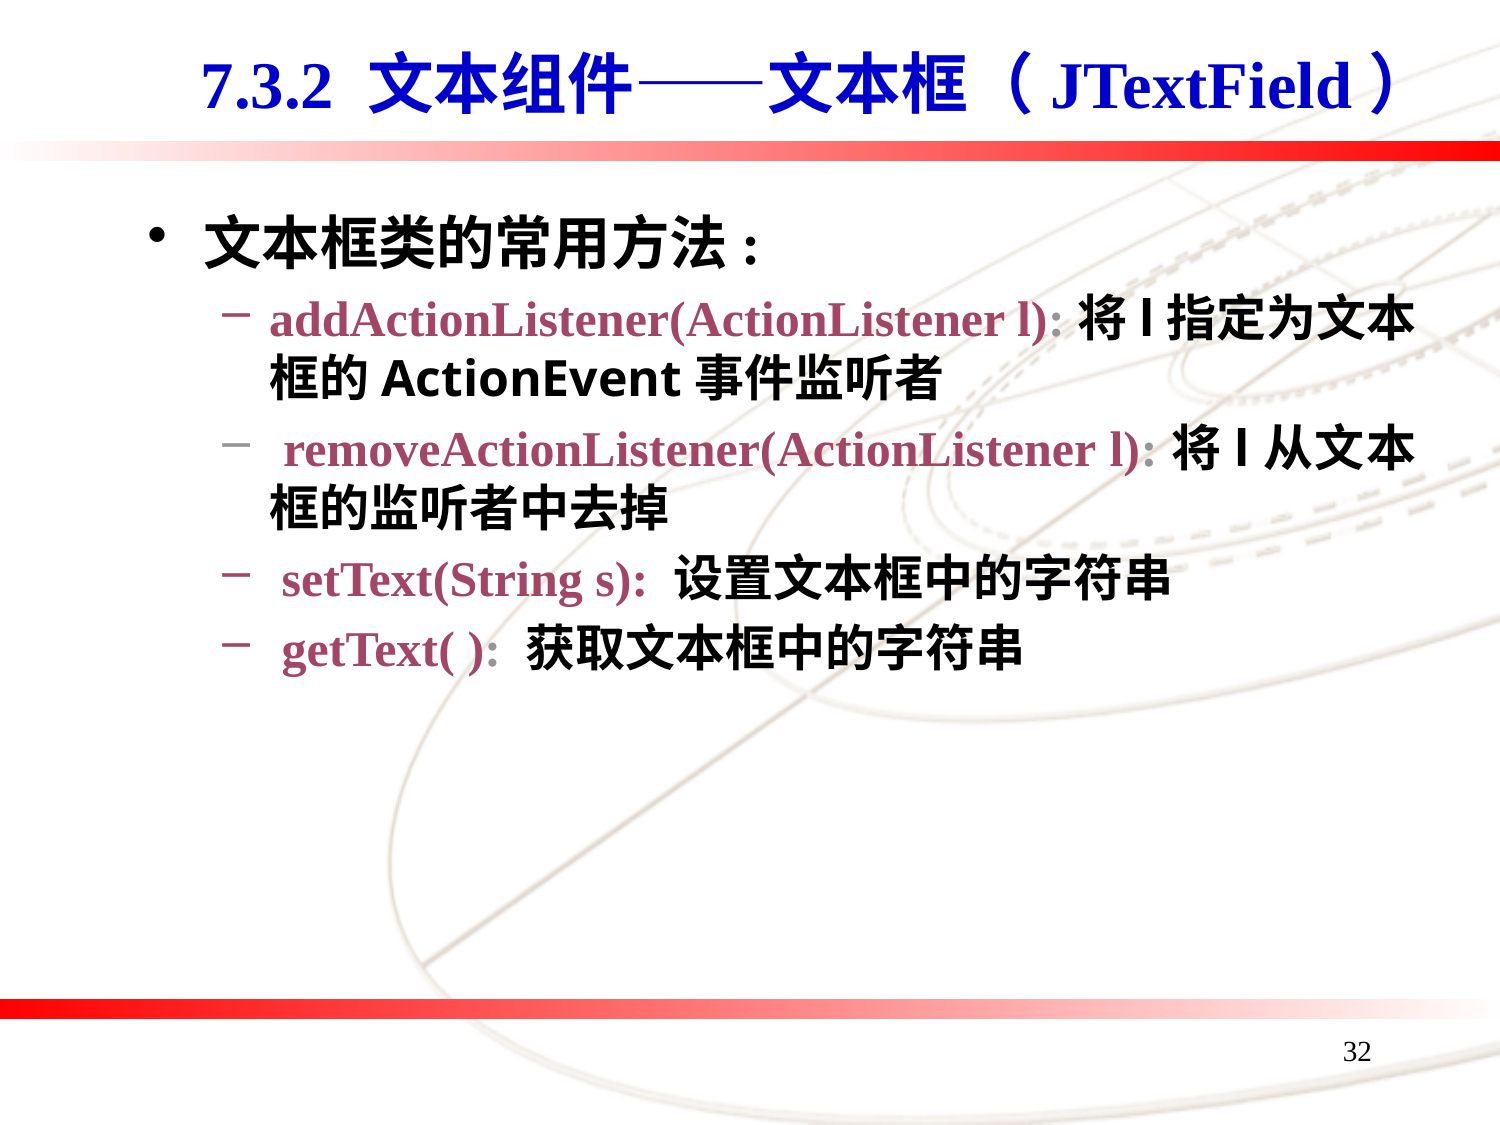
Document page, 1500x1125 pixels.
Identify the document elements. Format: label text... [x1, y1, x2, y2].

picture [0, 161, 1500, 999]
picture [0, 0, 1500, 142]
text_box 7.3.2 文本组件——文本框（JTextField） [185, 34, 1451, 130]
slide_number 32 [1074, 1025, 1388, 1100]
picture [0, 1018, 1500, 1125]
list 文本框类的常用方法: addActionListener(ActionListener l):将l指定为文本框的ActionEvent事件监听者 removeActionListener(ActionListener l):将l从文本框的监听者中去掉 setText(String s): 设置文本框中的字符串 getText( ): 获取文本框中的字符串 [132, 163, 1432, 954]
